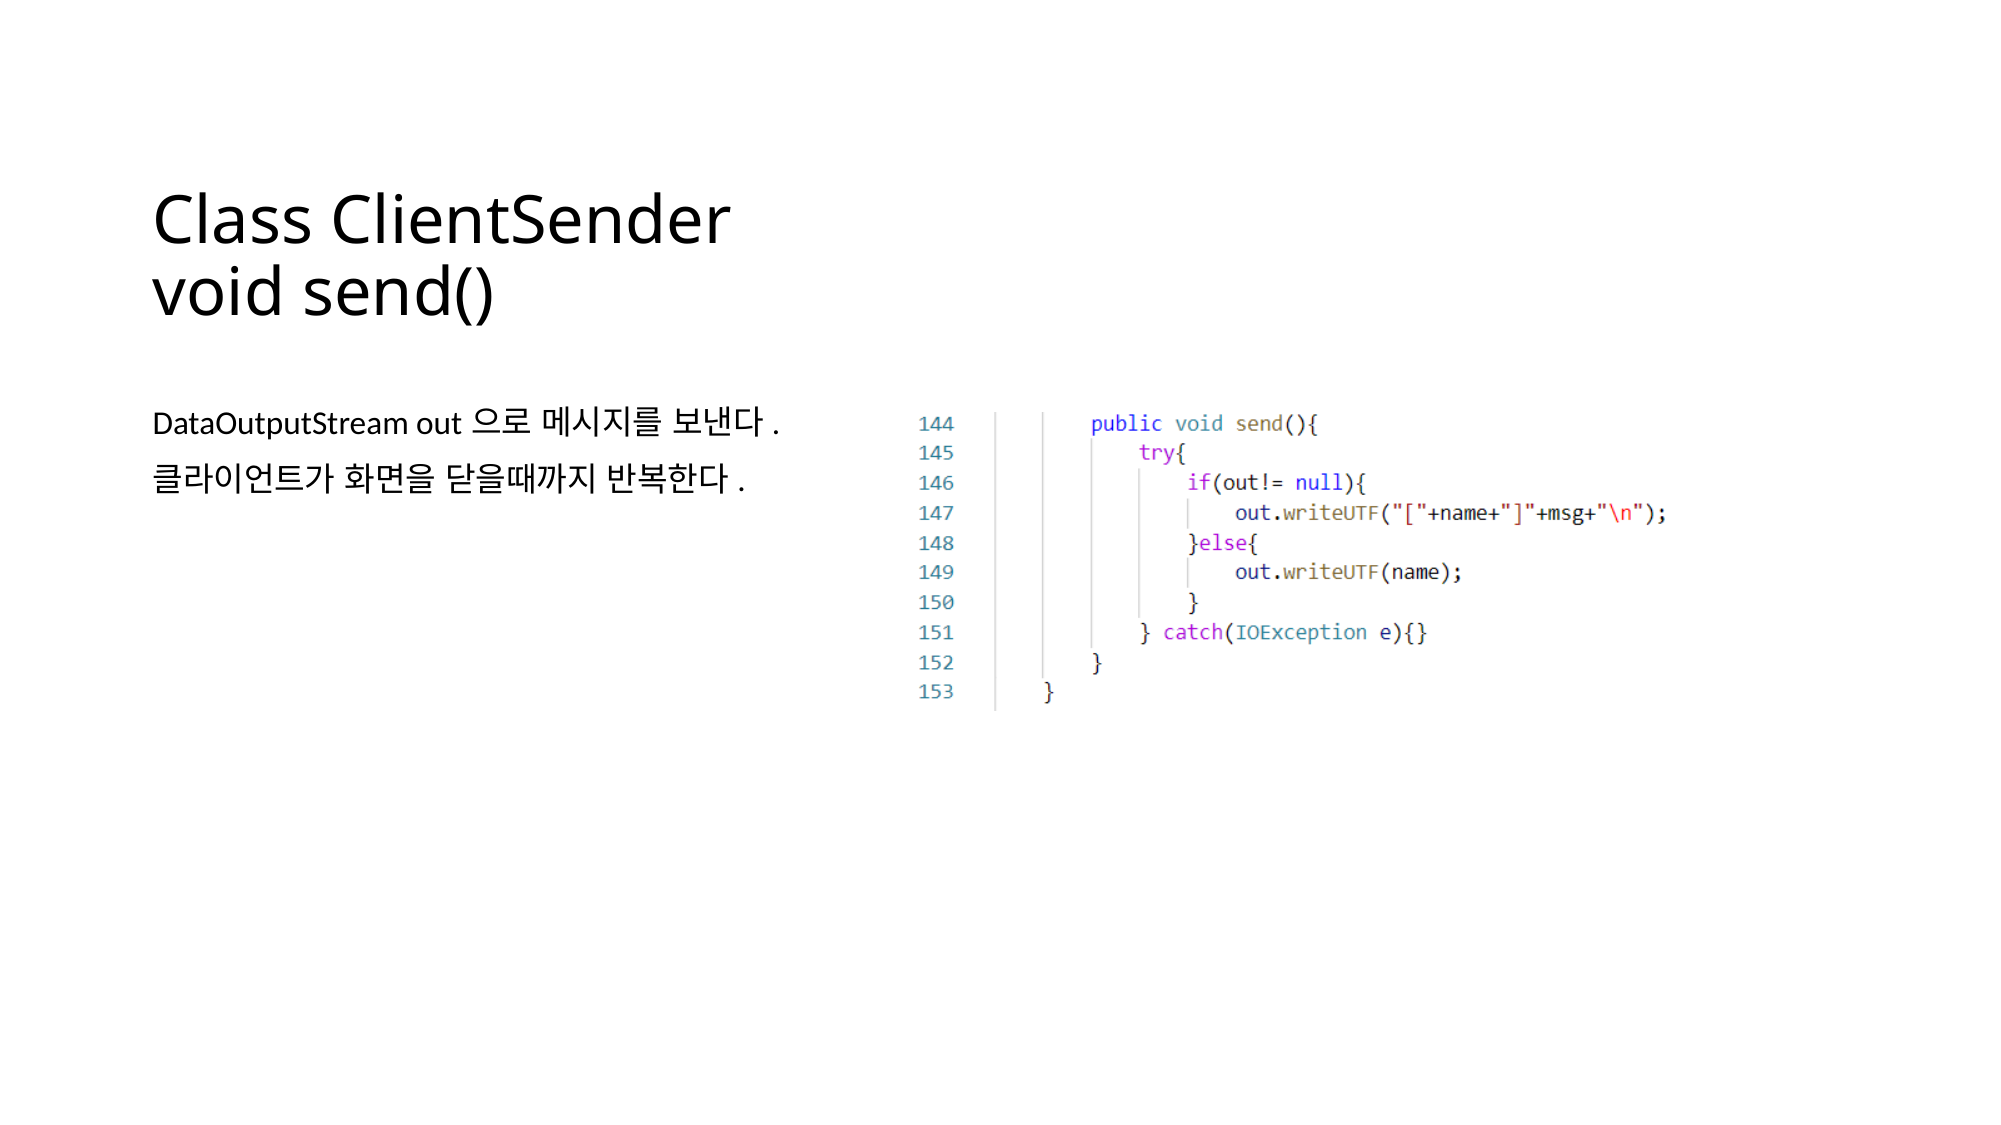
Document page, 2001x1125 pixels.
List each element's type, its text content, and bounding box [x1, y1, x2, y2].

title Class ClientSender void send() [137, 75, 783, 337]
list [906, 412, 1806, 711]
list DataOutputStream out으로 메시지를 보낸다. 클라이언트가 화면을 닫을때까지 반복한다. [137, 337, 783, 963]
